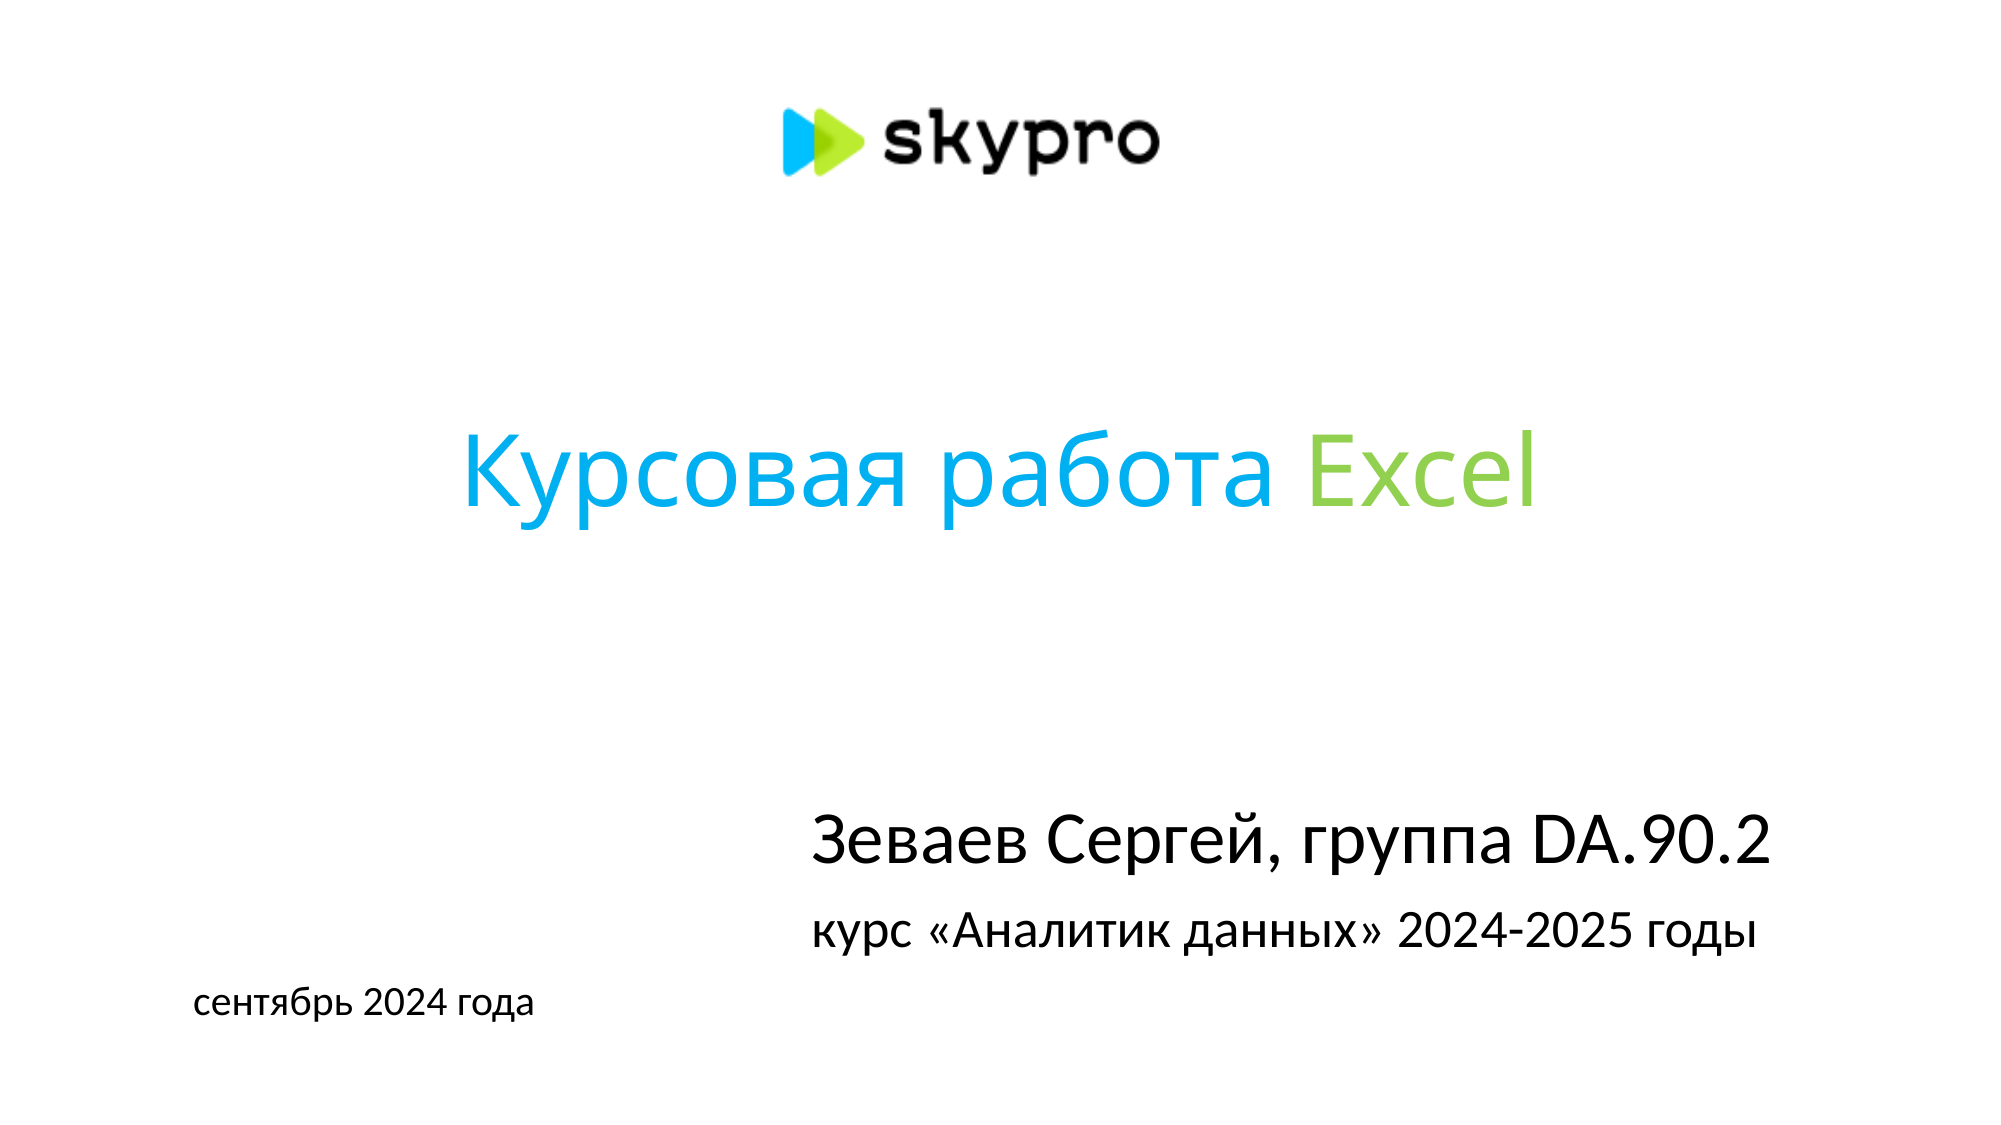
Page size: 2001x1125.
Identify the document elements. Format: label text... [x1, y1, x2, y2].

picture [768, 85, 1177, 200]
title Курсовая работа Excel [249, 85, 1750, 536]
subtitle Зеваев Сергей, группа DA.90.2 курс «Аналитик данных» 2024-2025 годы сентябрь 2024 года [178, 790, 1856, 1061]
